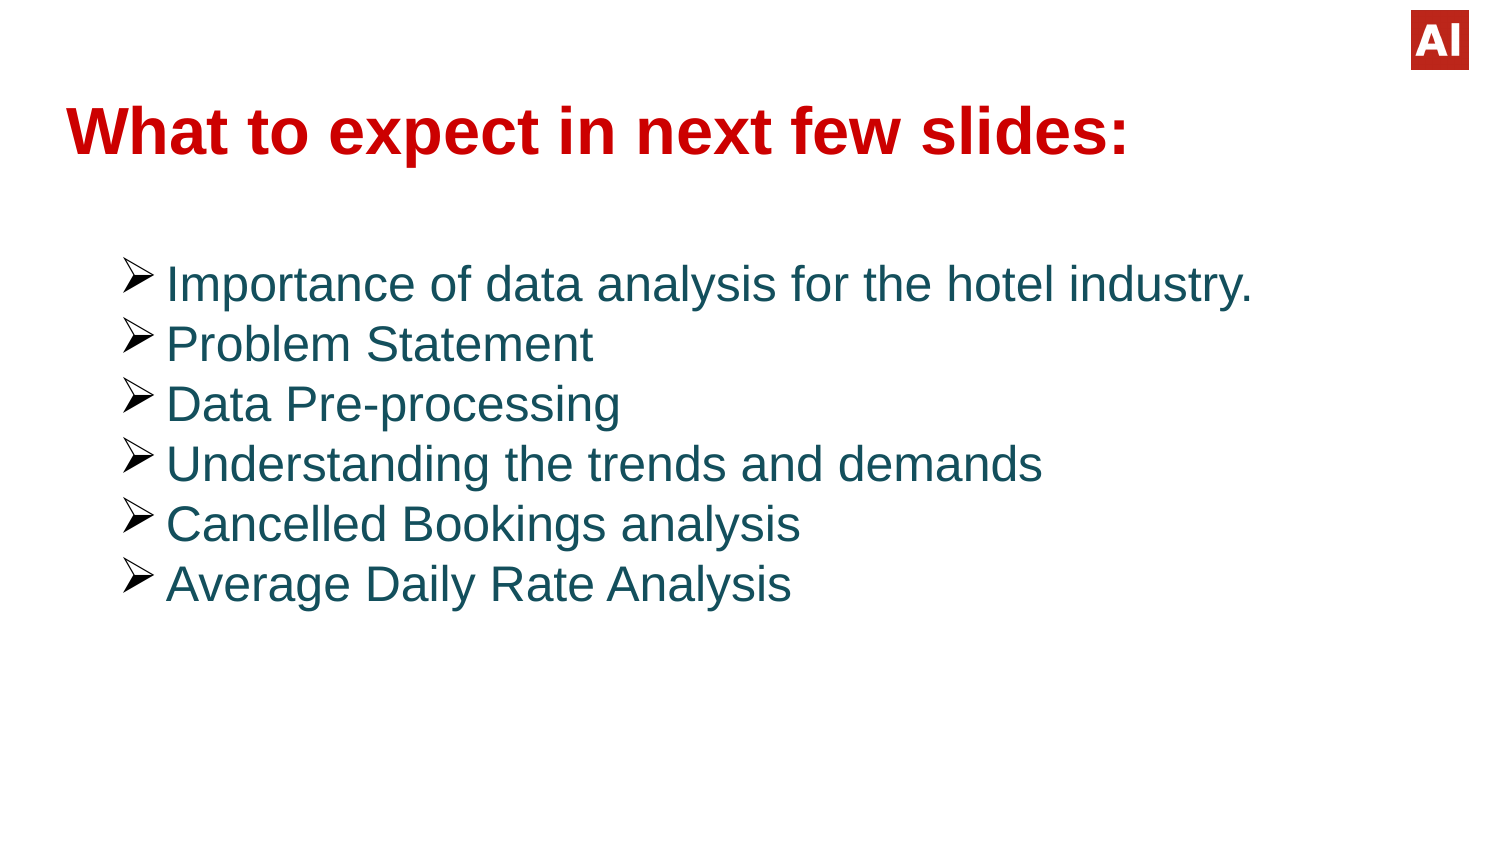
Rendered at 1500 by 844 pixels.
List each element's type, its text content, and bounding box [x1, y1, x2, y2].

text_box Importance of data analysis for the hotel industry. Problem Statement Data Pre-processing Understanding the trends and demands Cancelled Bookings analysis Average Daily Rate Analysis [85, 244, 1380, 654]
picture [1411, 10, 1469, 70]
title What to expect in next few slides: [51, 72, 1449, 201]
